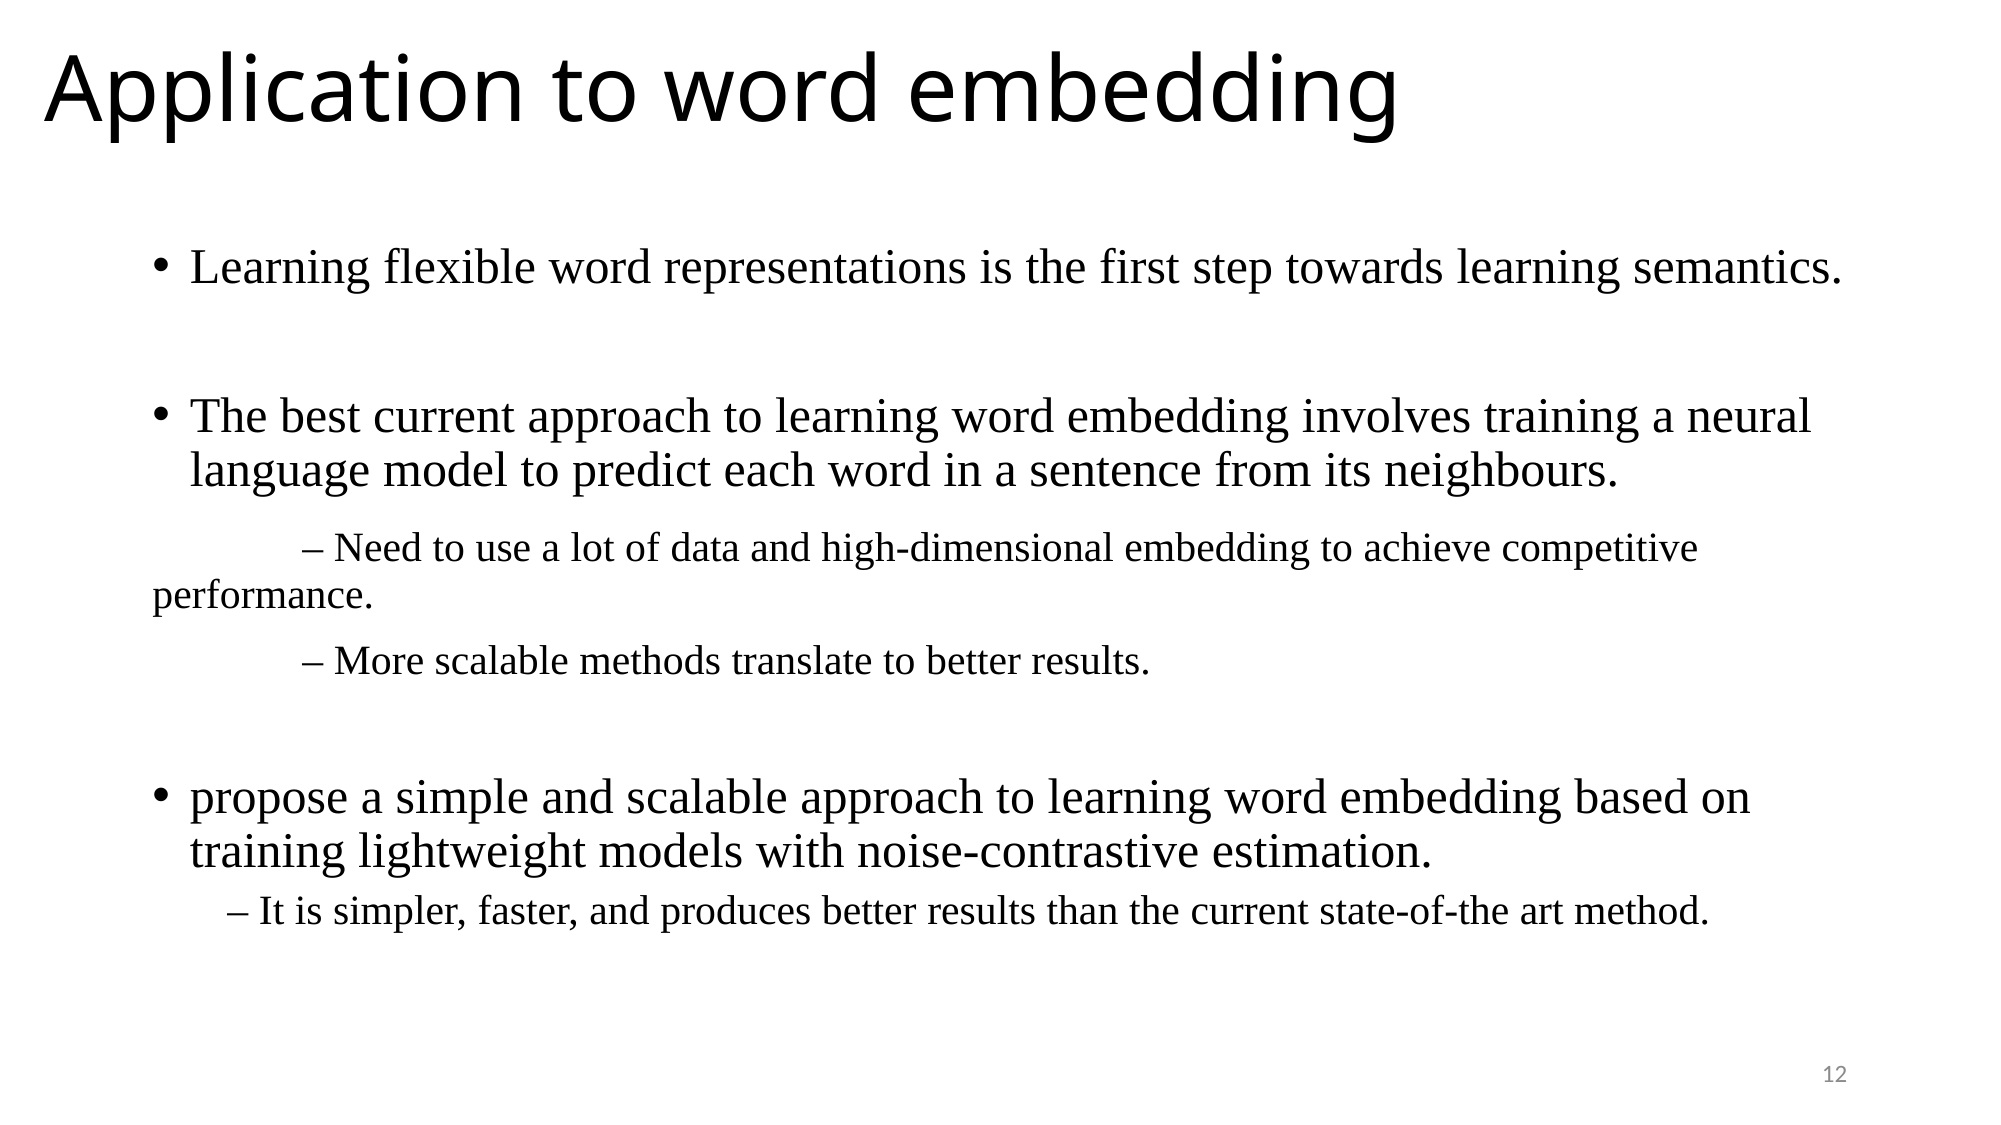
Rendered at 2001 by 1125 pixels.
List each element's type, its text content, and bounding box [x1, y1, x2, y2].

slide_number 12 [1412, 1042, 1863, 1103]
list Learning flexible word representations is the first step towards learning semantics. The best current approach to learning word embedding involves training a neural language model to predict each word in a sentence from its neighbours. – Need to use a lot of data and high-dimensional embedding to achieve competitive performance. – More scalable methods translate to better results. propose a simple and scalable approach to learning word embedding based on training lightweight models with noise-contrastive estimation. – It is simpler, faster, and produces better results than the current state-of-the art method. [137, 232, 1863, 1014]
title Application to word embedding [29, 26, 1755, 156]
